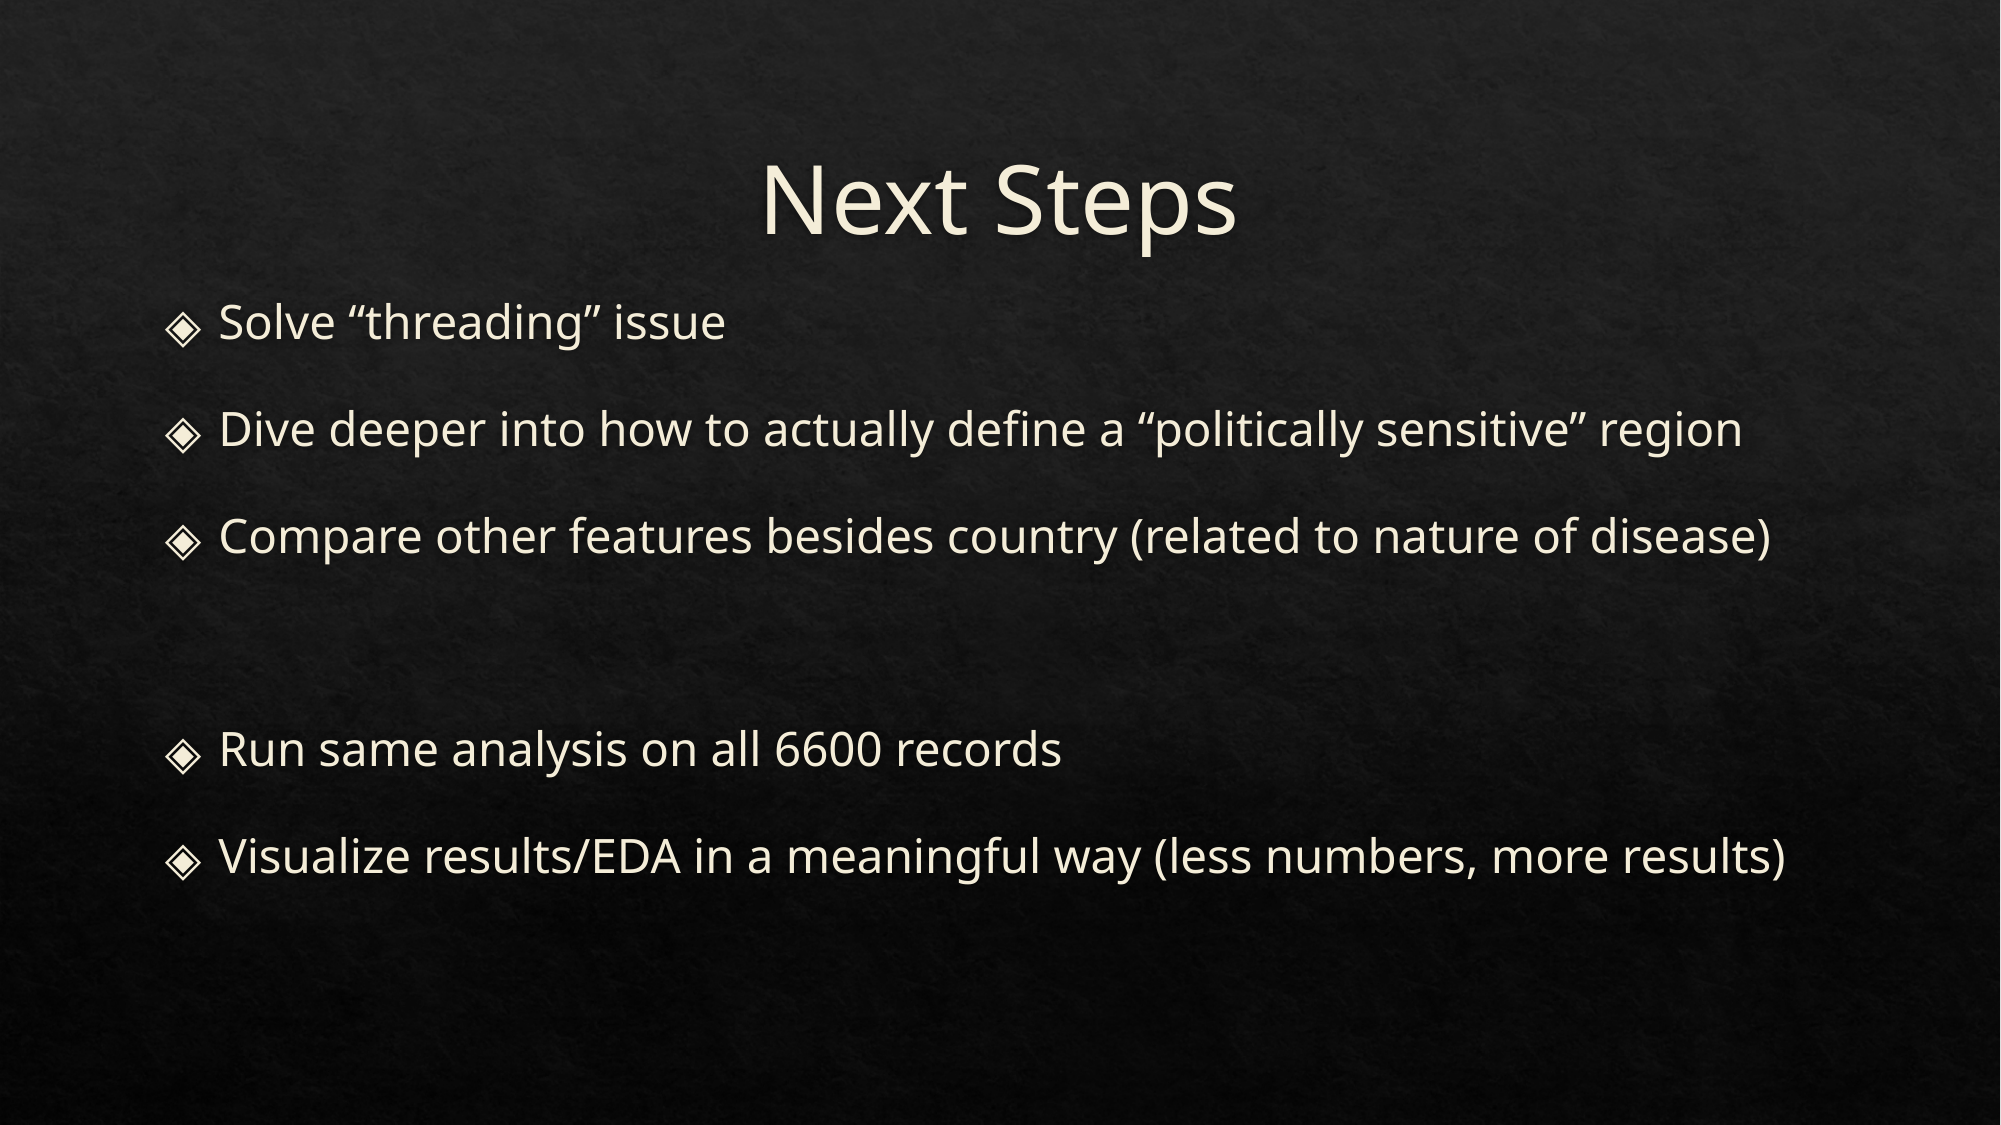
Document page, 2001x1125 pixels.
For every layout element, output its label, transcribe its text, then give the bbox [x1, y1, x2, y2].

list Solve “threading” issue Dive deeper into how to actually define a “politically sensitive” region Compare other features besides country (related to nature of disease) Run same analysis on all 6600 records Visualize results/EDA in a meaningful way (less numbers, more results) [149, 256, 1849, 1025]
title Next Steps [149, 99, 1849, 251]
picture [0, 0, 2001, 1125]
